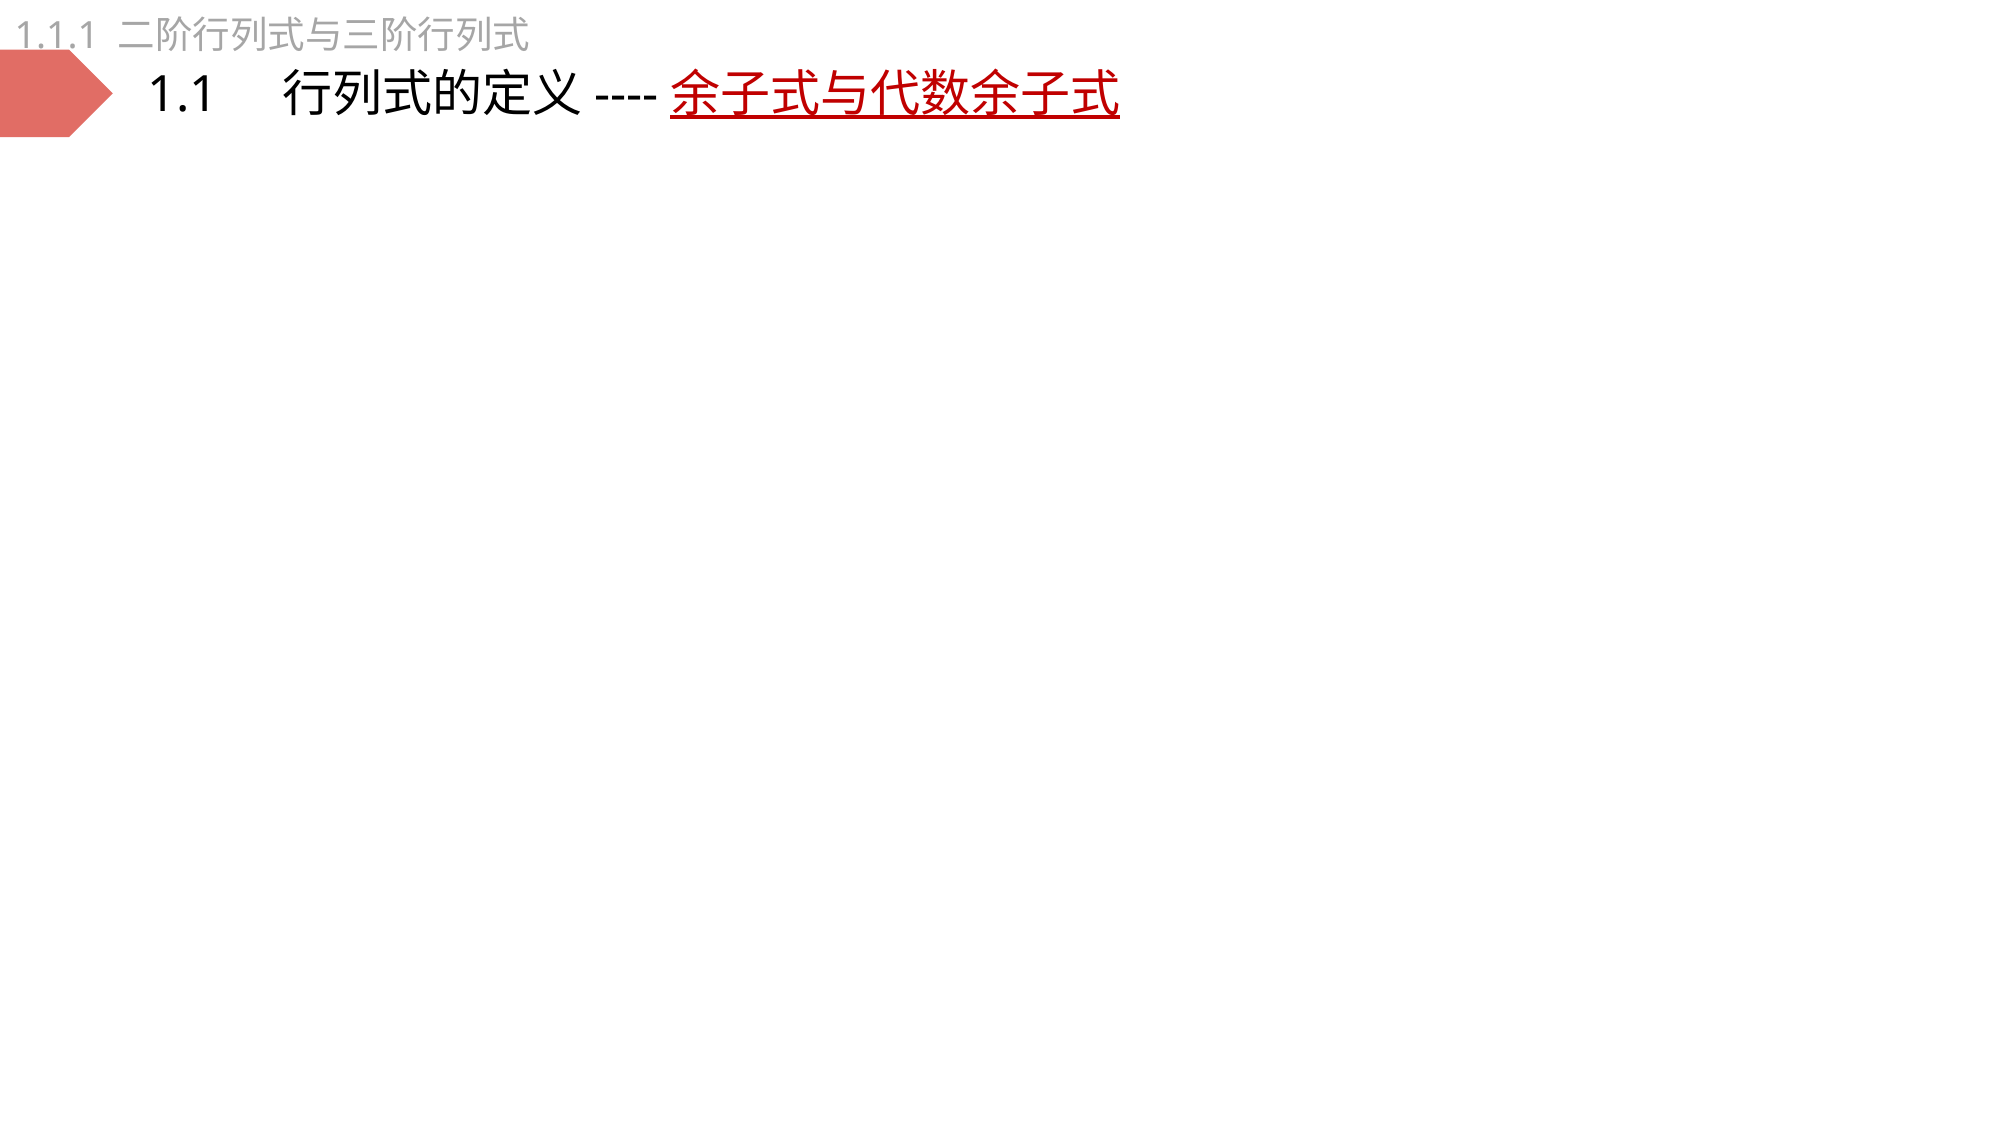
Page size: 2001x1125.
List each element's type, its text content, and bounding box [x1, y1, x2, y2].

text_box 1.1 行列式的定义----余子式与代数余子式 [133, 53, 1328, 129]
text_box [0, 63, 115, 139]
text_box 1.1.1 二阶行列式与三阶行列式 [0, 3, 646, 63]
